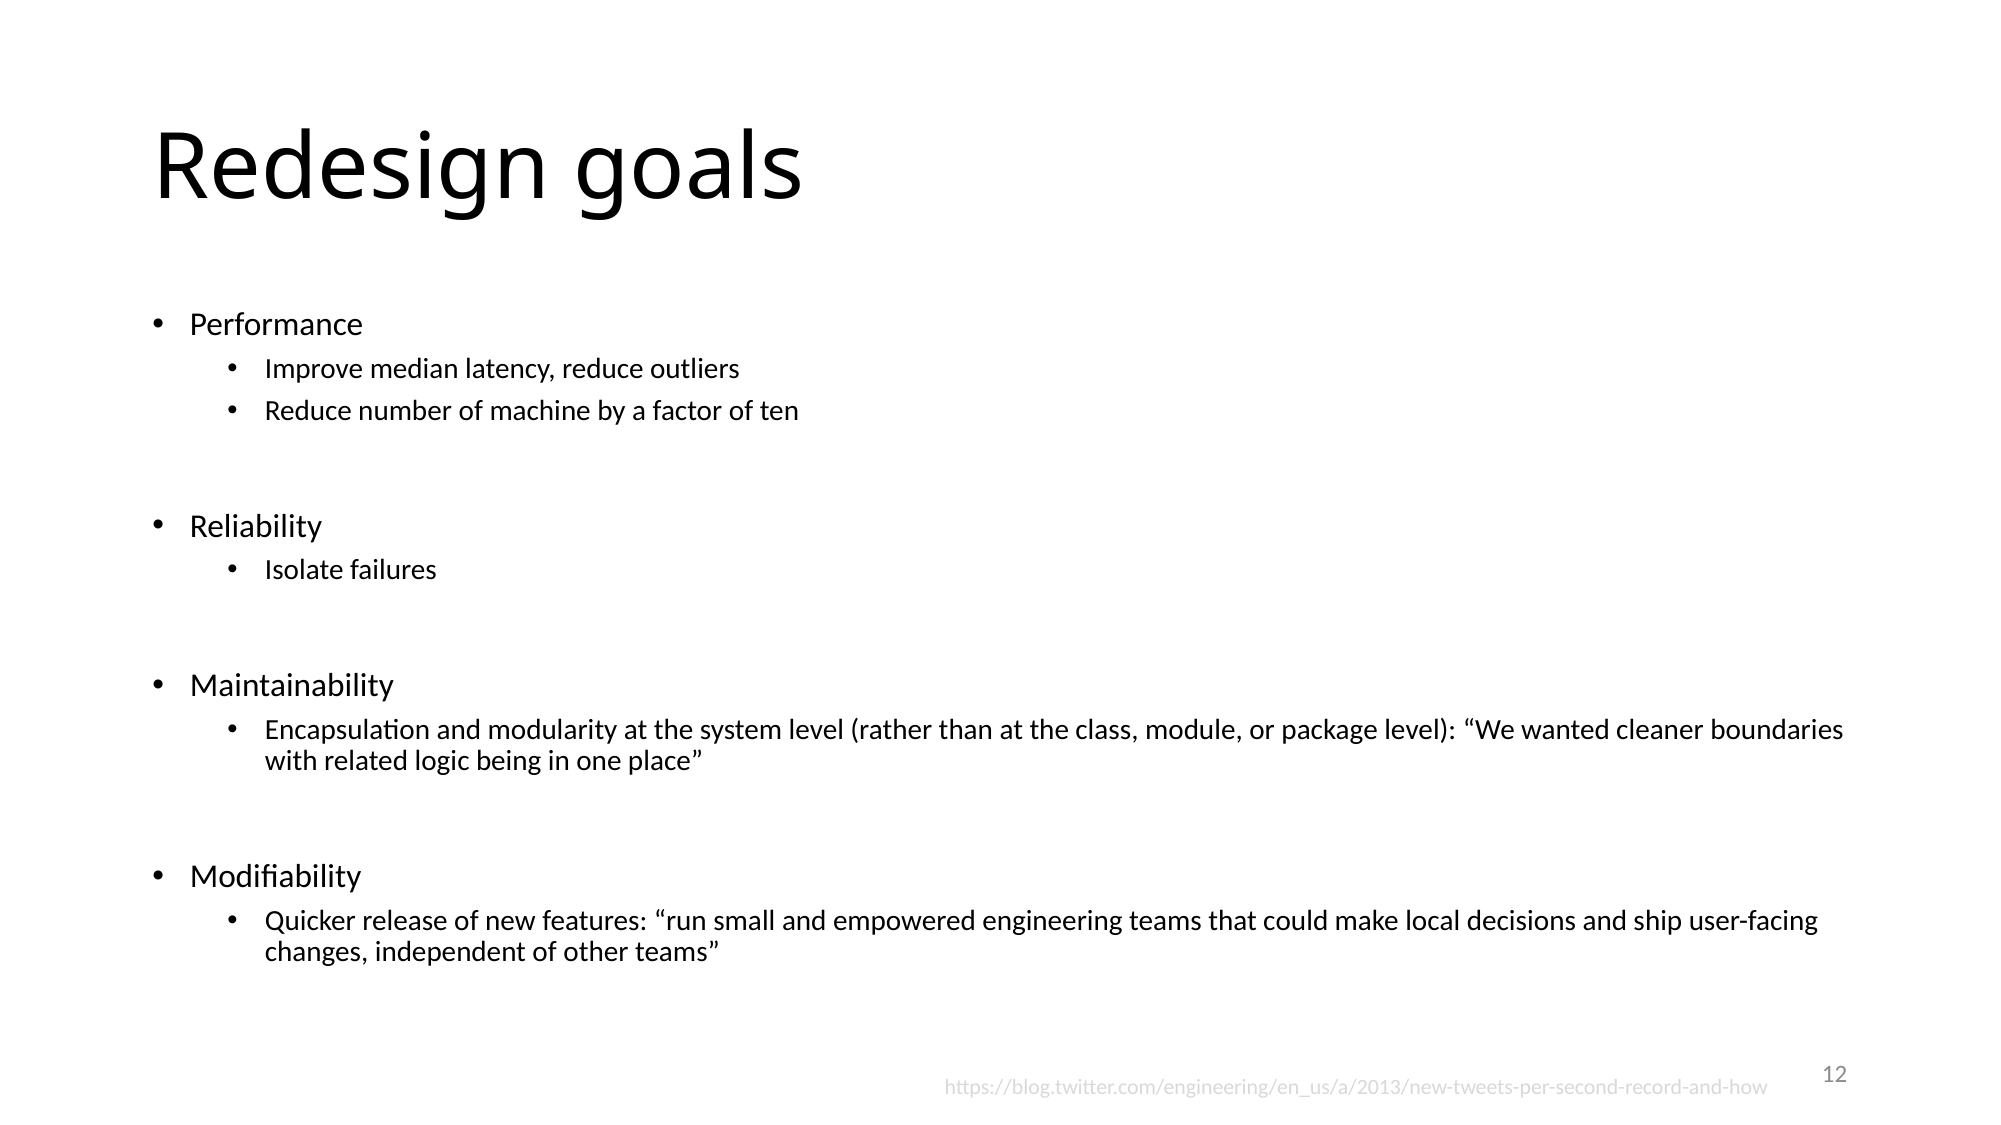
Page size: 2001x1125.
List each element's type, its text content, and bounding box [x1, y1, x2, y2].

title Redesign goals [137, 59, 1863, 278]
slide_number 12 [1412, 1042, 1863, 1103]
list Performance Improve median latency, reduce outliers Reduce number of machine by a factor of ten Reliability Isolate failures Maintainability Encapsulation and modularity at the system level (rather than at the class, module, or package level): “We wanted cleaner boundaries with related logic being in one place” Modifiability Quicker release of new features: “run small and empowered engineering teams that could make local decisions and ship user-facing changes, independent of other teams” [137, 299, 1863, 1014]
text_box https://blog.twitter.com/engineering/en_us/a/2013/new-tweets-per-second-record-and-how [929, 1065, 1803, 1106]
